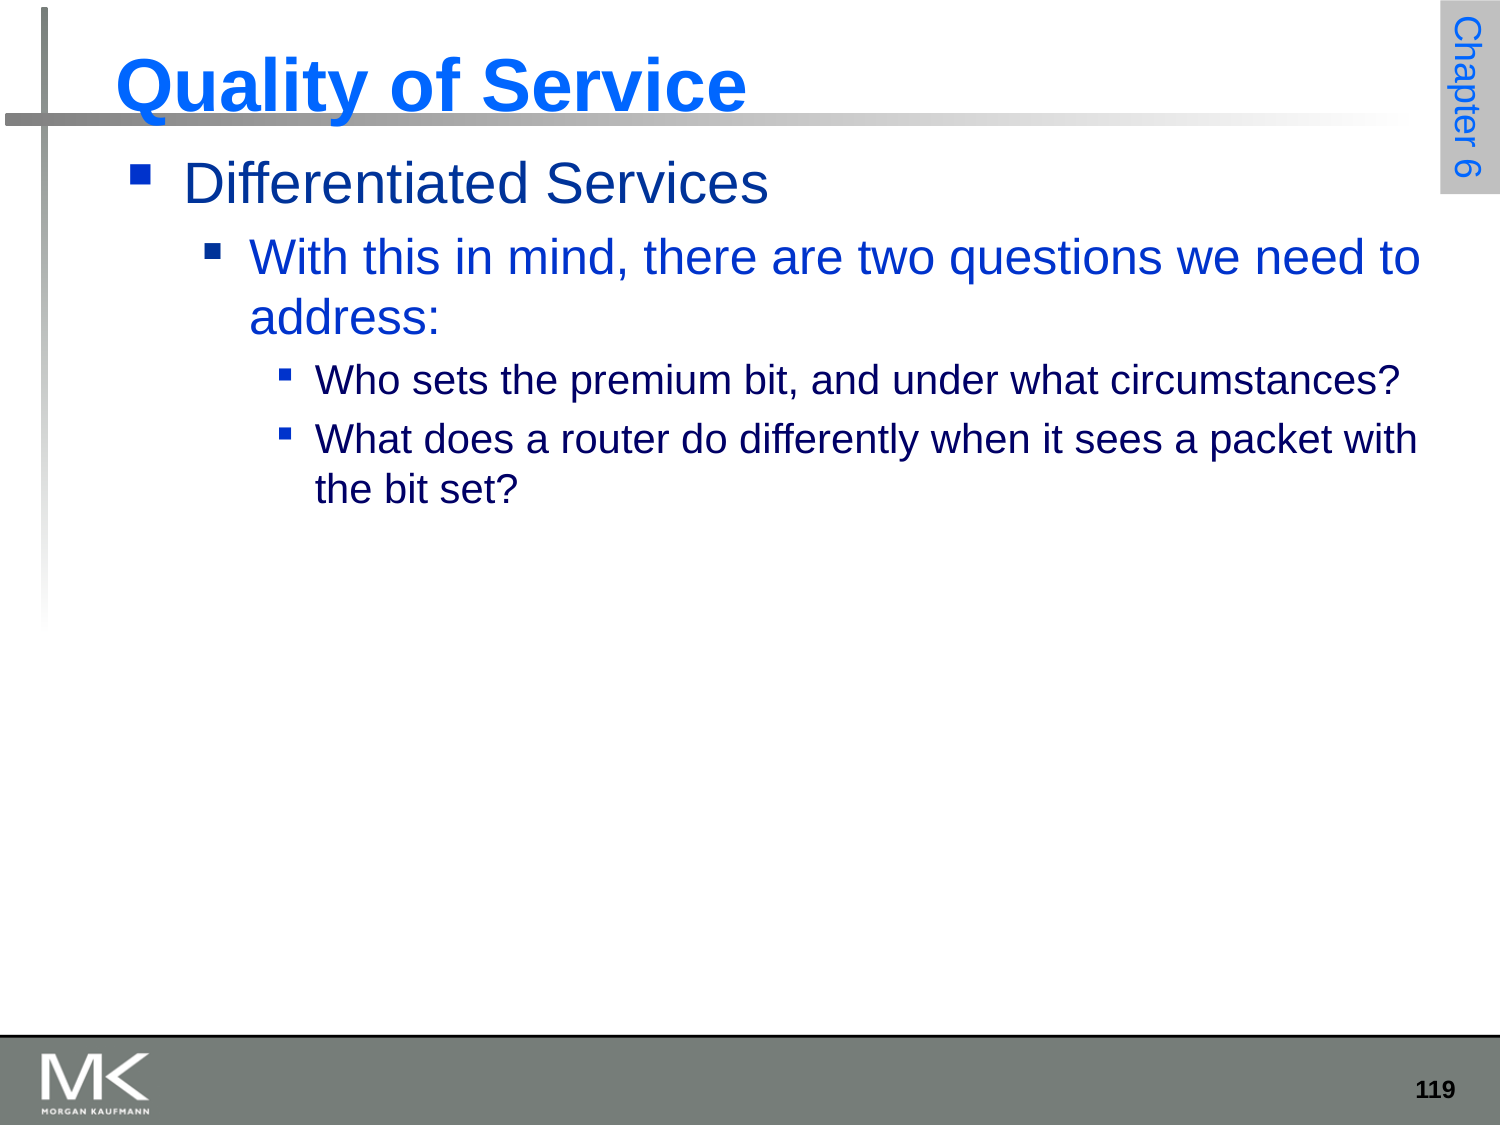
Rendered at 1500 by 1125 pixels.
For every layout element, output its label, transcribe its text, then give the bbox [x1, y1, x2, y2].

picture [29, 1046, 160, 1123]
title Quality of Service [100, 28, 1459, 135]
list Differentiated Services With this in mind, there are two questions we need to address: Who sets the premium bit, and under what circumstances? What does a router do differently when it sees a packet with the bit set? [112, 137, 1469, 976]
